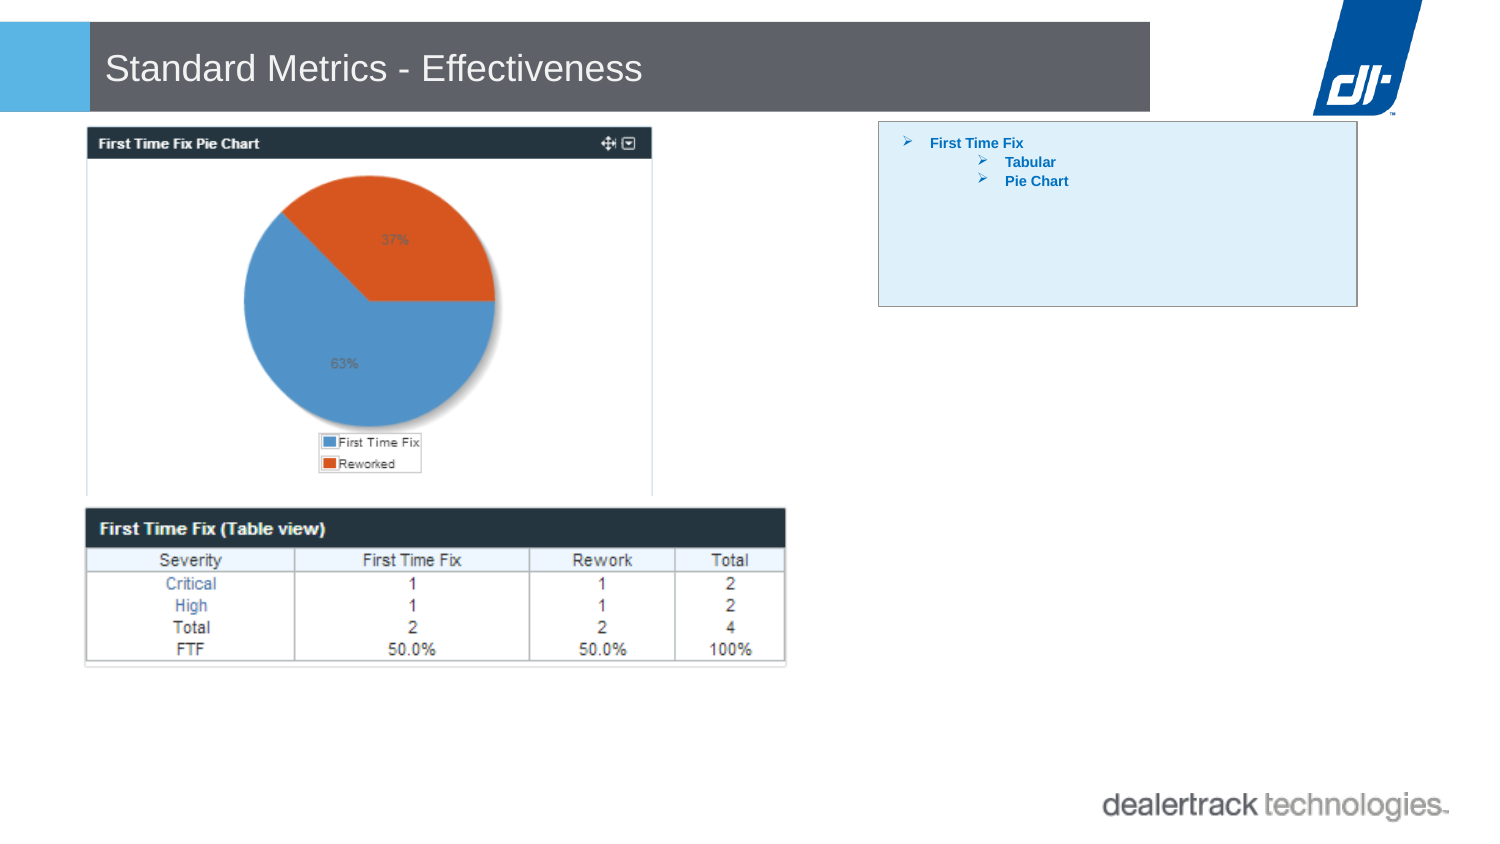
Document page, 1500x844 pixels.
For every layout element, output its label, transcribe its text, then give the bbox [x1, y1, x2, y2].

title Standard Metrics - Effectiveness [89, 21, 1150, 112]
text_box [876, 119, 1359, 309]
text_box First Time Fix Tabular Pie Chart [887, 128, 1287, 229]
picture [1087, 792, 1462, 824]
picture [75, 121, 795, 680]
picture [1309, 0, 1425, 122]
